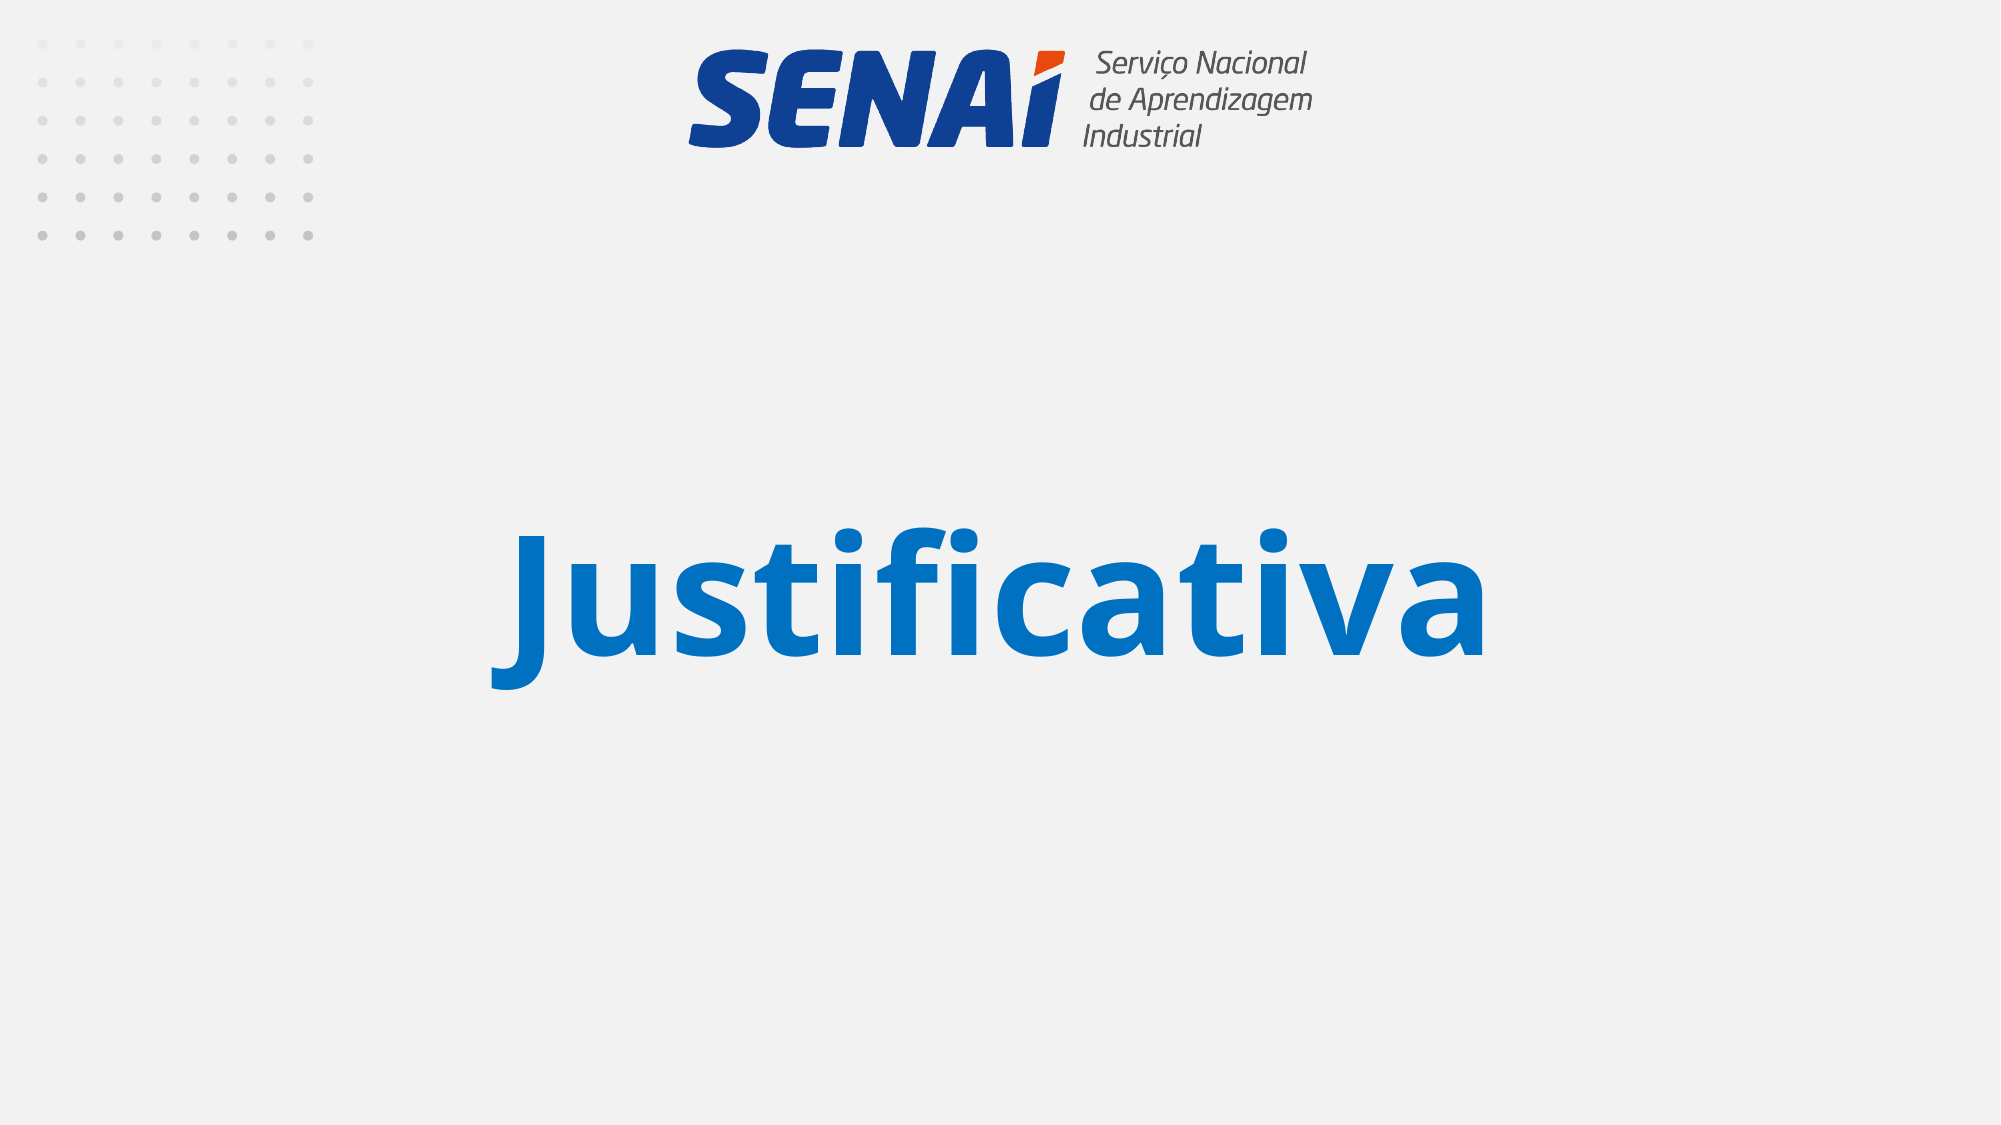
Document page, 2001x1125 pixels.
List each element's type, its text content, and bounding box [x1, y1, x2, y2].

picture [688, 49, 1312, 149]
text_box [37, 39, 314, 241]
text_box Justificativa [0, 481, 2000, 897]
